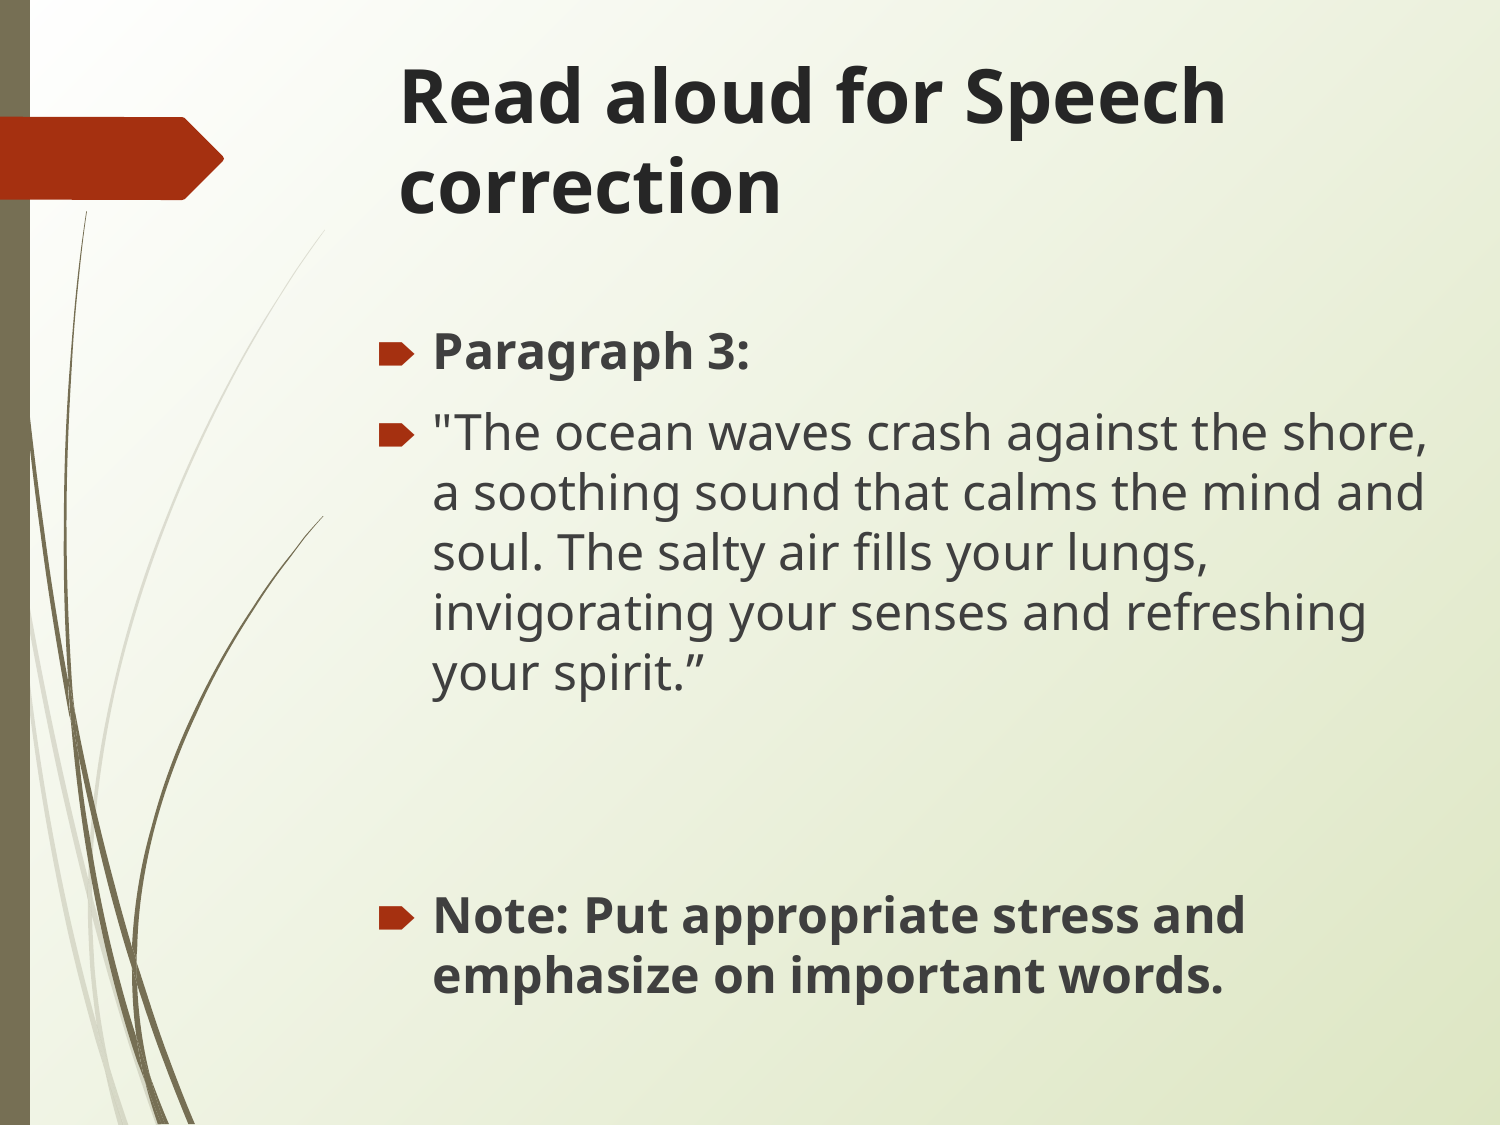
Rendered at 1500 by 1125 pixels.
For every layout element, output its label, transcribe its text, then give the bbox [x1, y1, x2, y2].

list Paragraph 3: "The ocean waves crash against the shore, a soothing sound that calms the mind and soul. The salty air fills your lungs, invigorating your senses and refreshing your spirit.” Note: Put appropriate stress and emphasize on important words. [361, 312, 1472, 1083]
title Read aloud for Speech correction [383, 40, 1465, 252]
